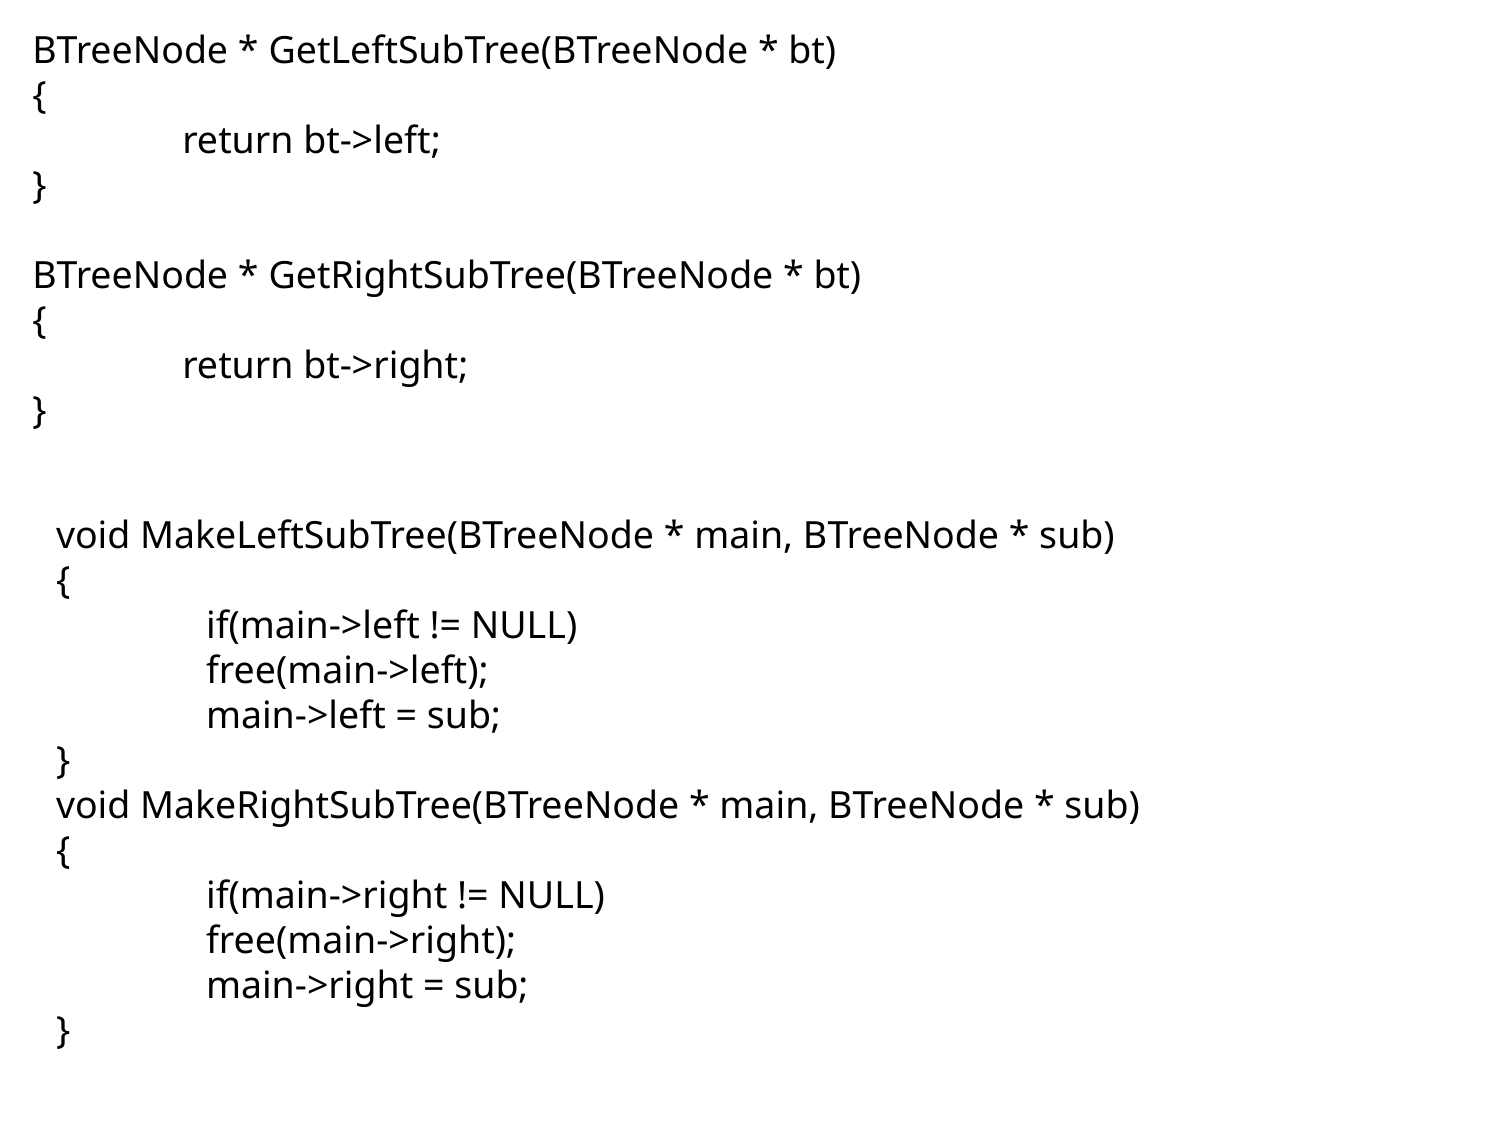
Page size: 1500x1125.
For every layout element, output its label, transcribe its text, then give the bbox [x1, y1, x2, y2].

text_box BTreeNode * GetLeftSubTree(BTreeNode * bt) { return bt->left; } BTreeNode * GetRightSubTree(BTreeNode * bt) { return bt->right; } [17, 19, 892, 439]
text_box void MakeLeftSubTree(BTreeNode * main, BTreeNode * sub) { if(main->left != NULL) free(main->left); main->left = sub; } void MakeRightSubTree(BTreeNode * main, BTreeNode * sub) { if(main->right != NULL) free(main->right); main->right = sub; } [41, 503, 1353, 1059]
